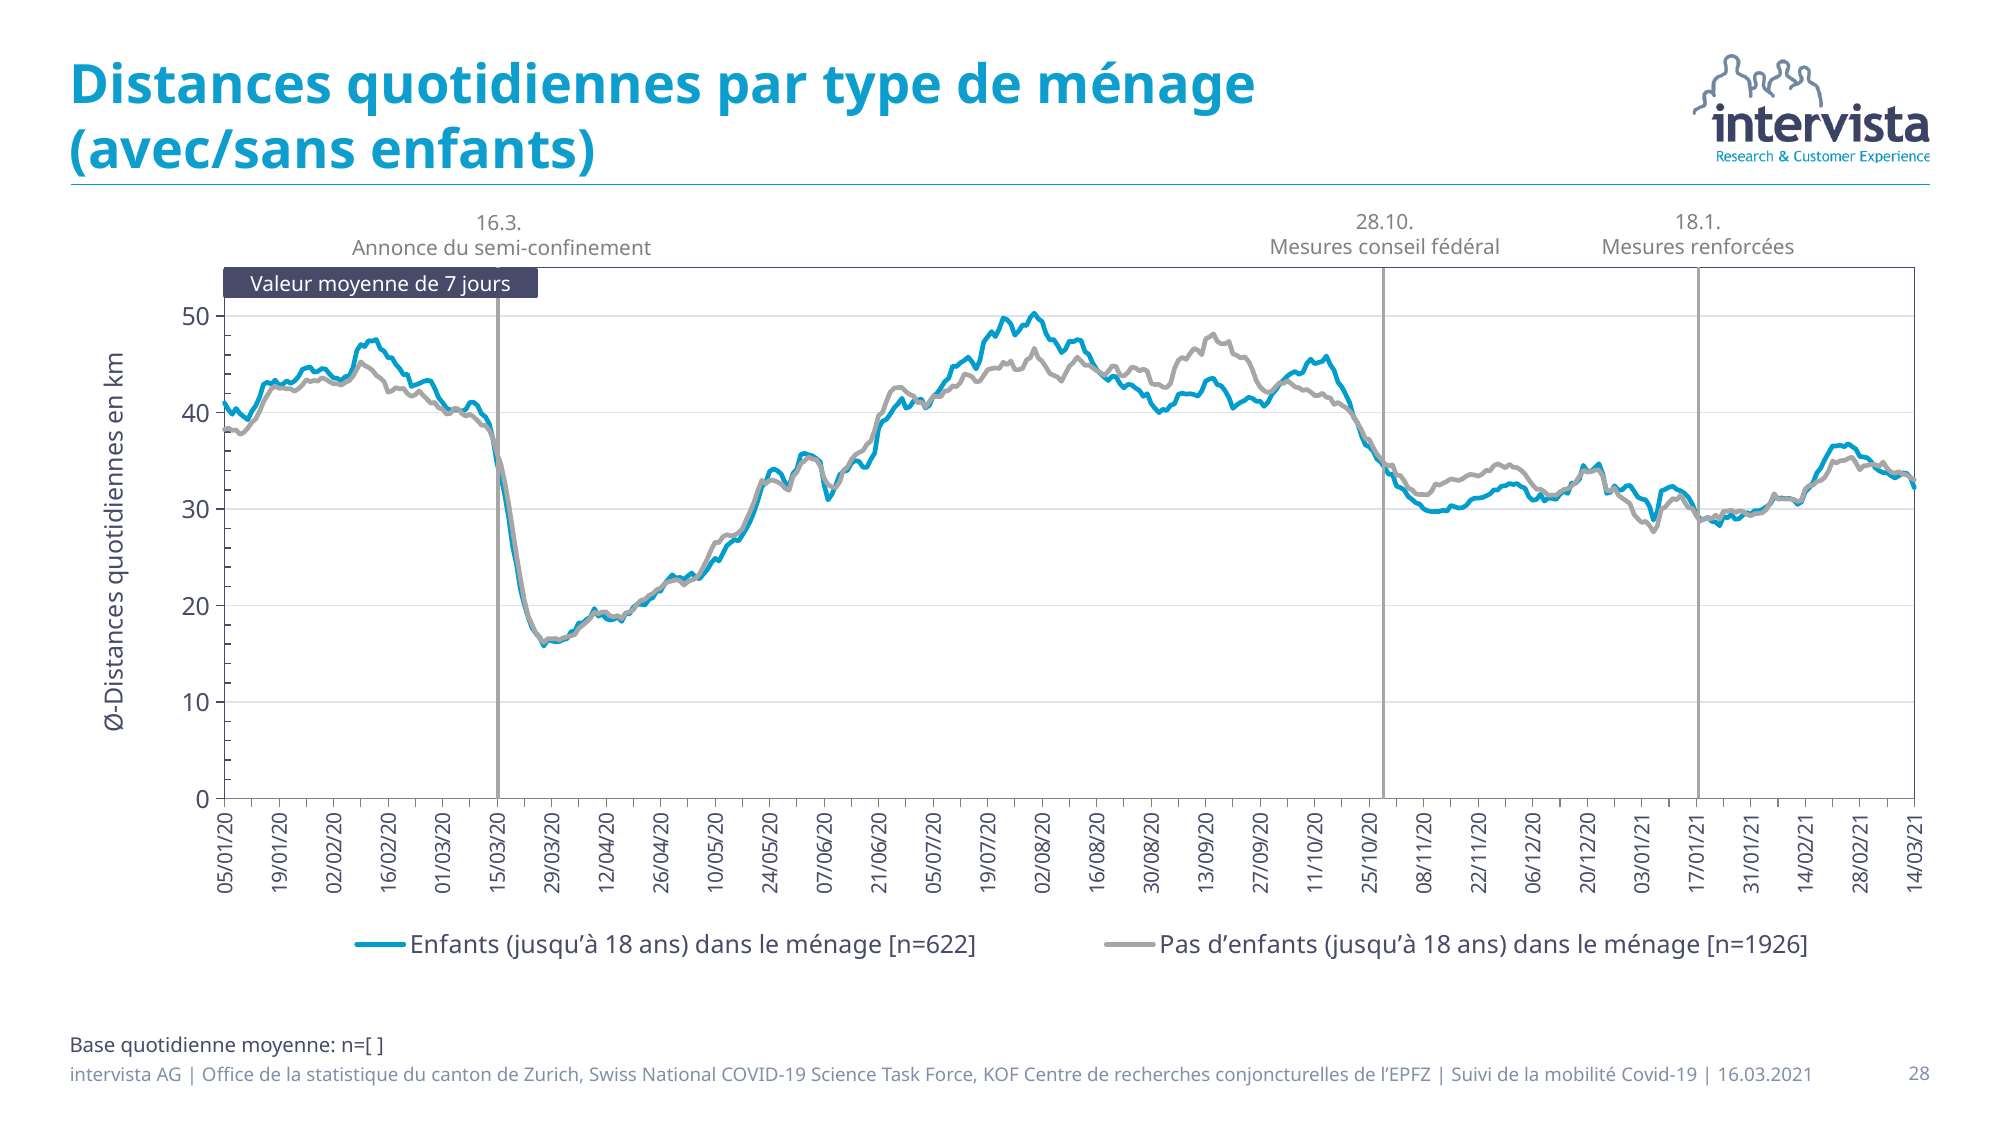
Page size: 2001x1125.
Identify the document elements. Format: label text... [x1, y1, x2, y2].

slide_number 28 [1629, 1035, 1945, 1114]
text_box 16.3. Annonce du semi-confinement [426, 202, 577, 236]
text_box 18.1. Mesures renforcées [1623, 201, 1774, 236]
title Distances quotidiennes par type de ménage (avec/sans enfants) [54, 43, 1630, 185]
text_box Base quotidienne moyenne: n=[ ] [54, 968, 1927, 1065]
text_box 28.10. Mesures conseil fédéral [1309, 201, 1460, 236]
chart [76, 239, 1932, 972]
footer intervista AG | Office de la statistique du canton de Zurich, Swiss National COVID-19 Science Task Force, KOF Centre de recherches conjoncturelles de l’EPFZ | Suivi de la mobilité Covid-19 | 16.03.2021 [54, 1065, 1629, 1114]
